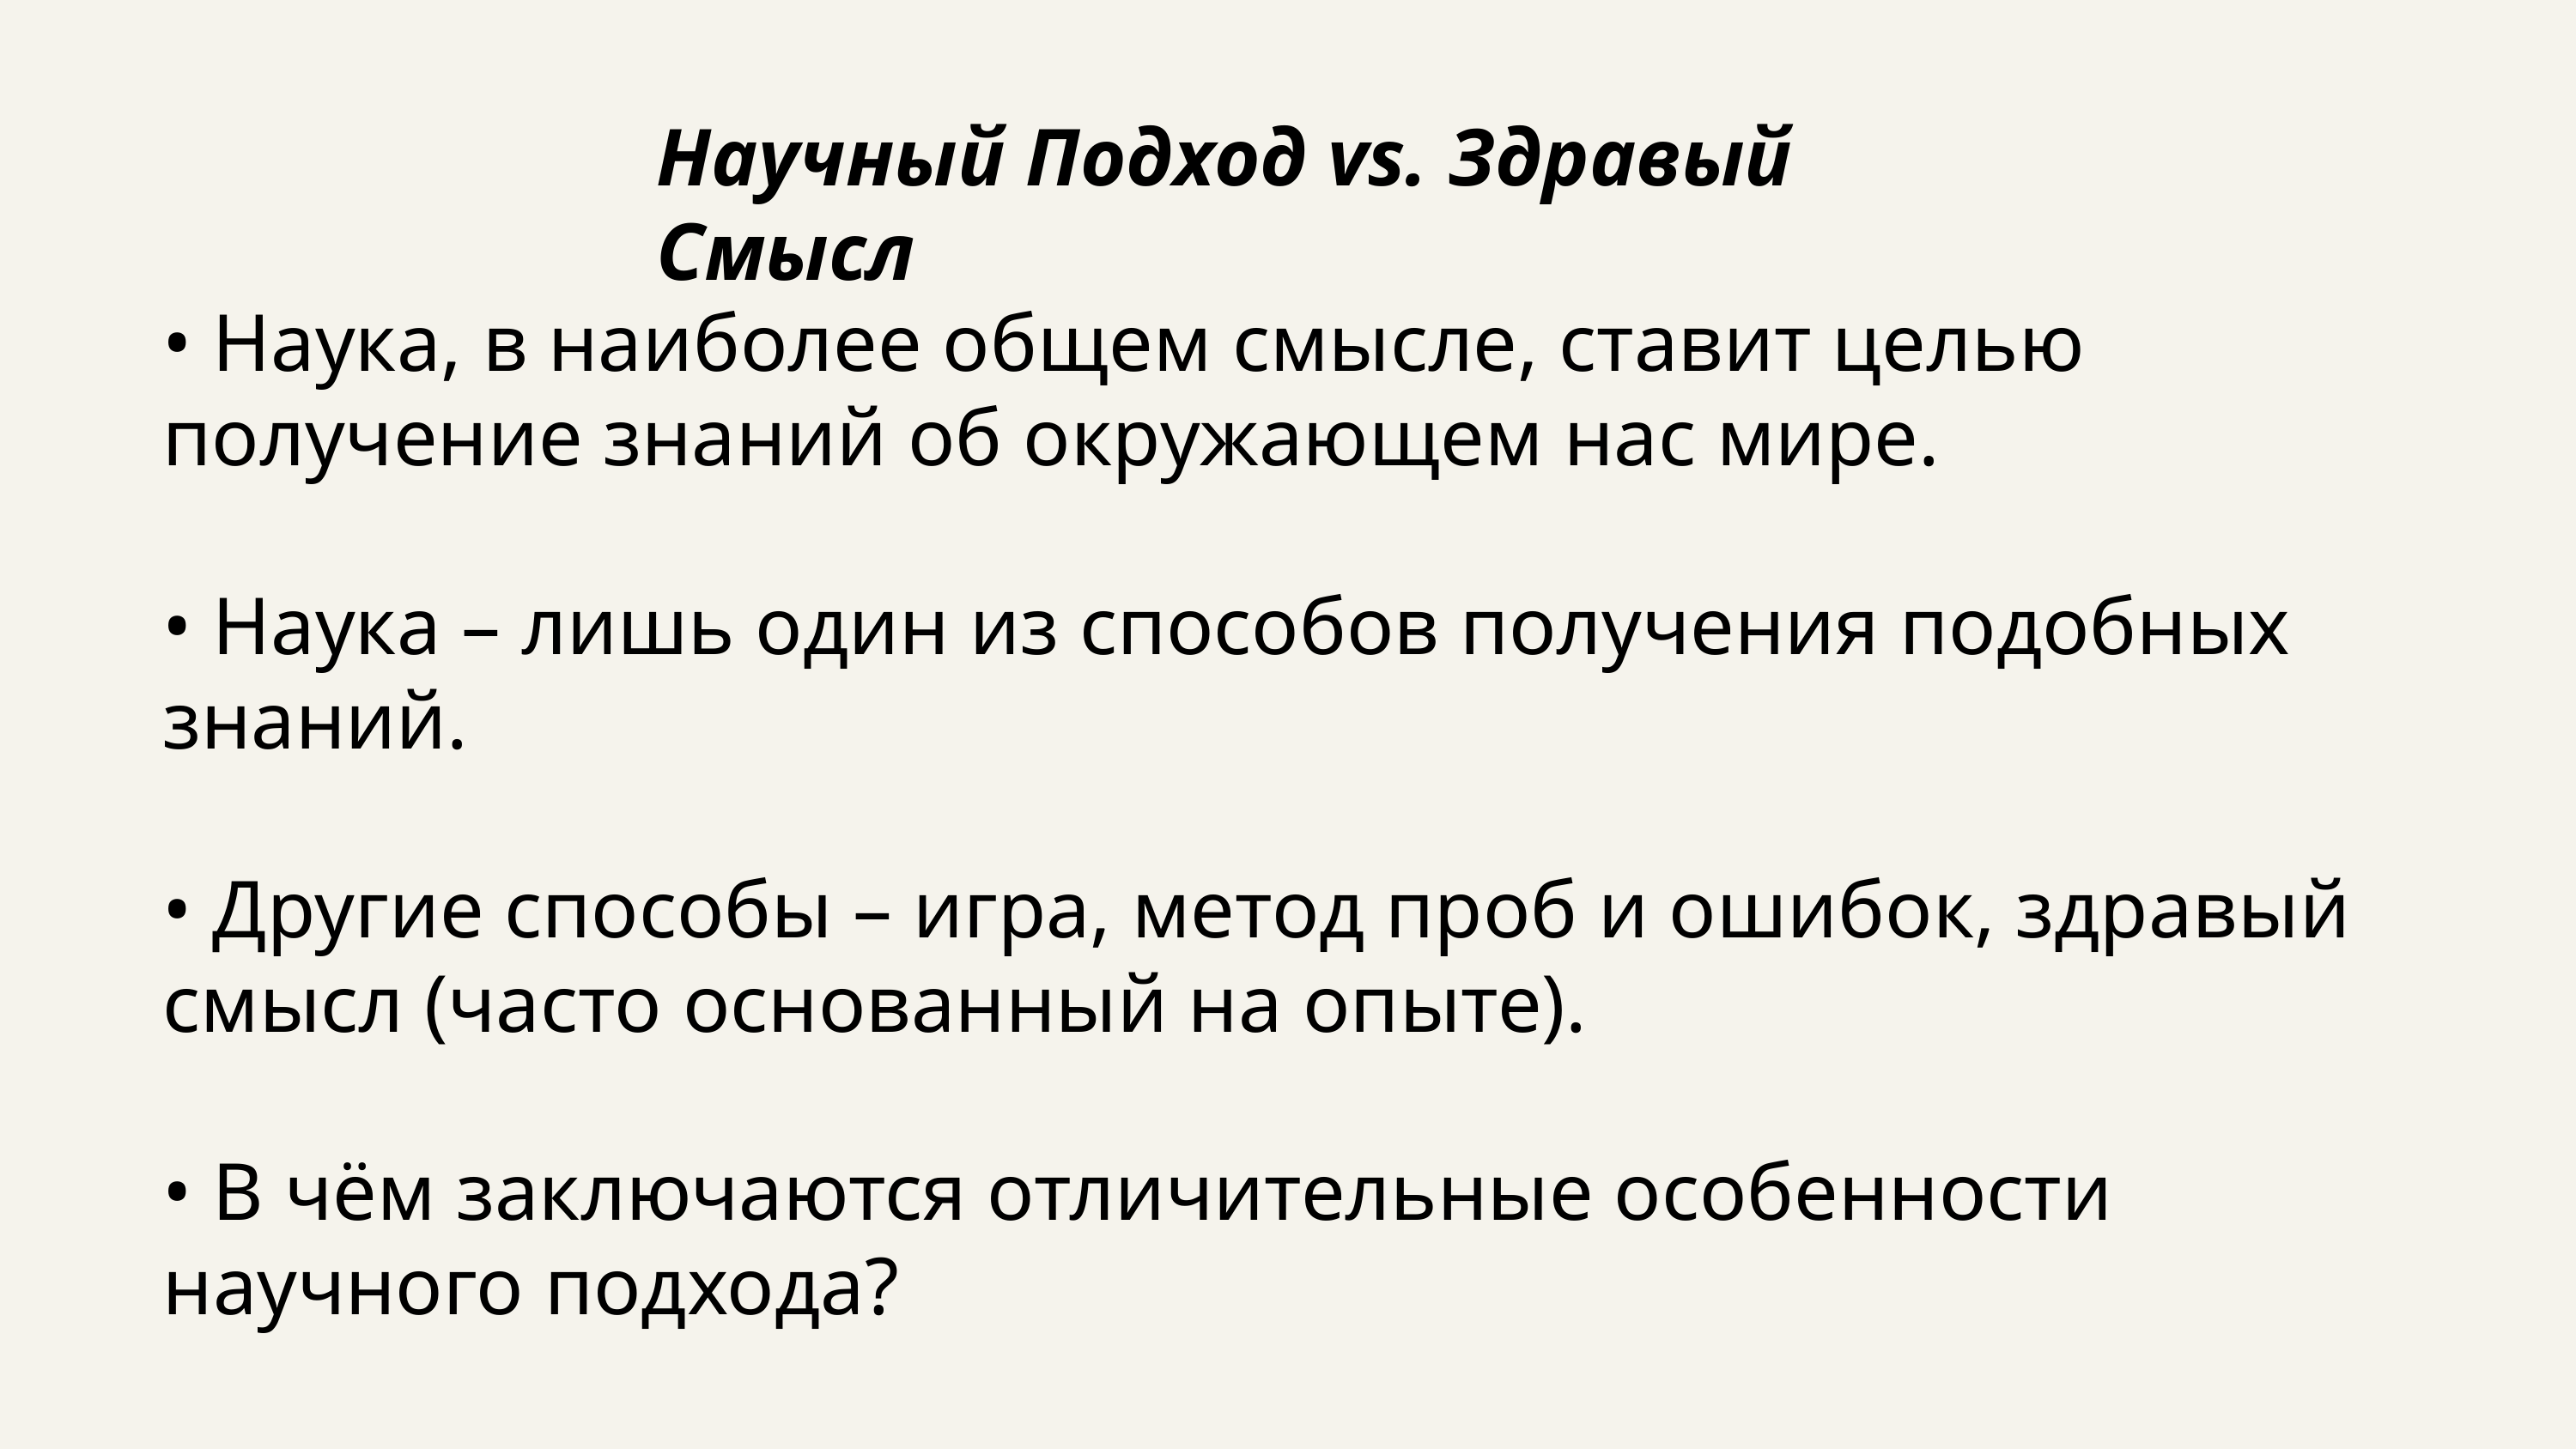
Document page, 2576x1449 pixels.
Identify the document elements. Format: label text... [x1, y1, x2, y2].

text_box Научный Подход vs. Здравый Смысл [643, 100, 1932, 286]
text_box • Наука, в наиболее общем смысле, ставит целью получение знаний об окружающем нас мире. • Наука – лишь один из способов получения подобных знаний. • Другие способы – игра, метод проб и ошибок, здравый смысл (часто основанный на опыте). • В чём заключаются отличительные особенности научного подхода? [149, 286, 2533, 1337]
